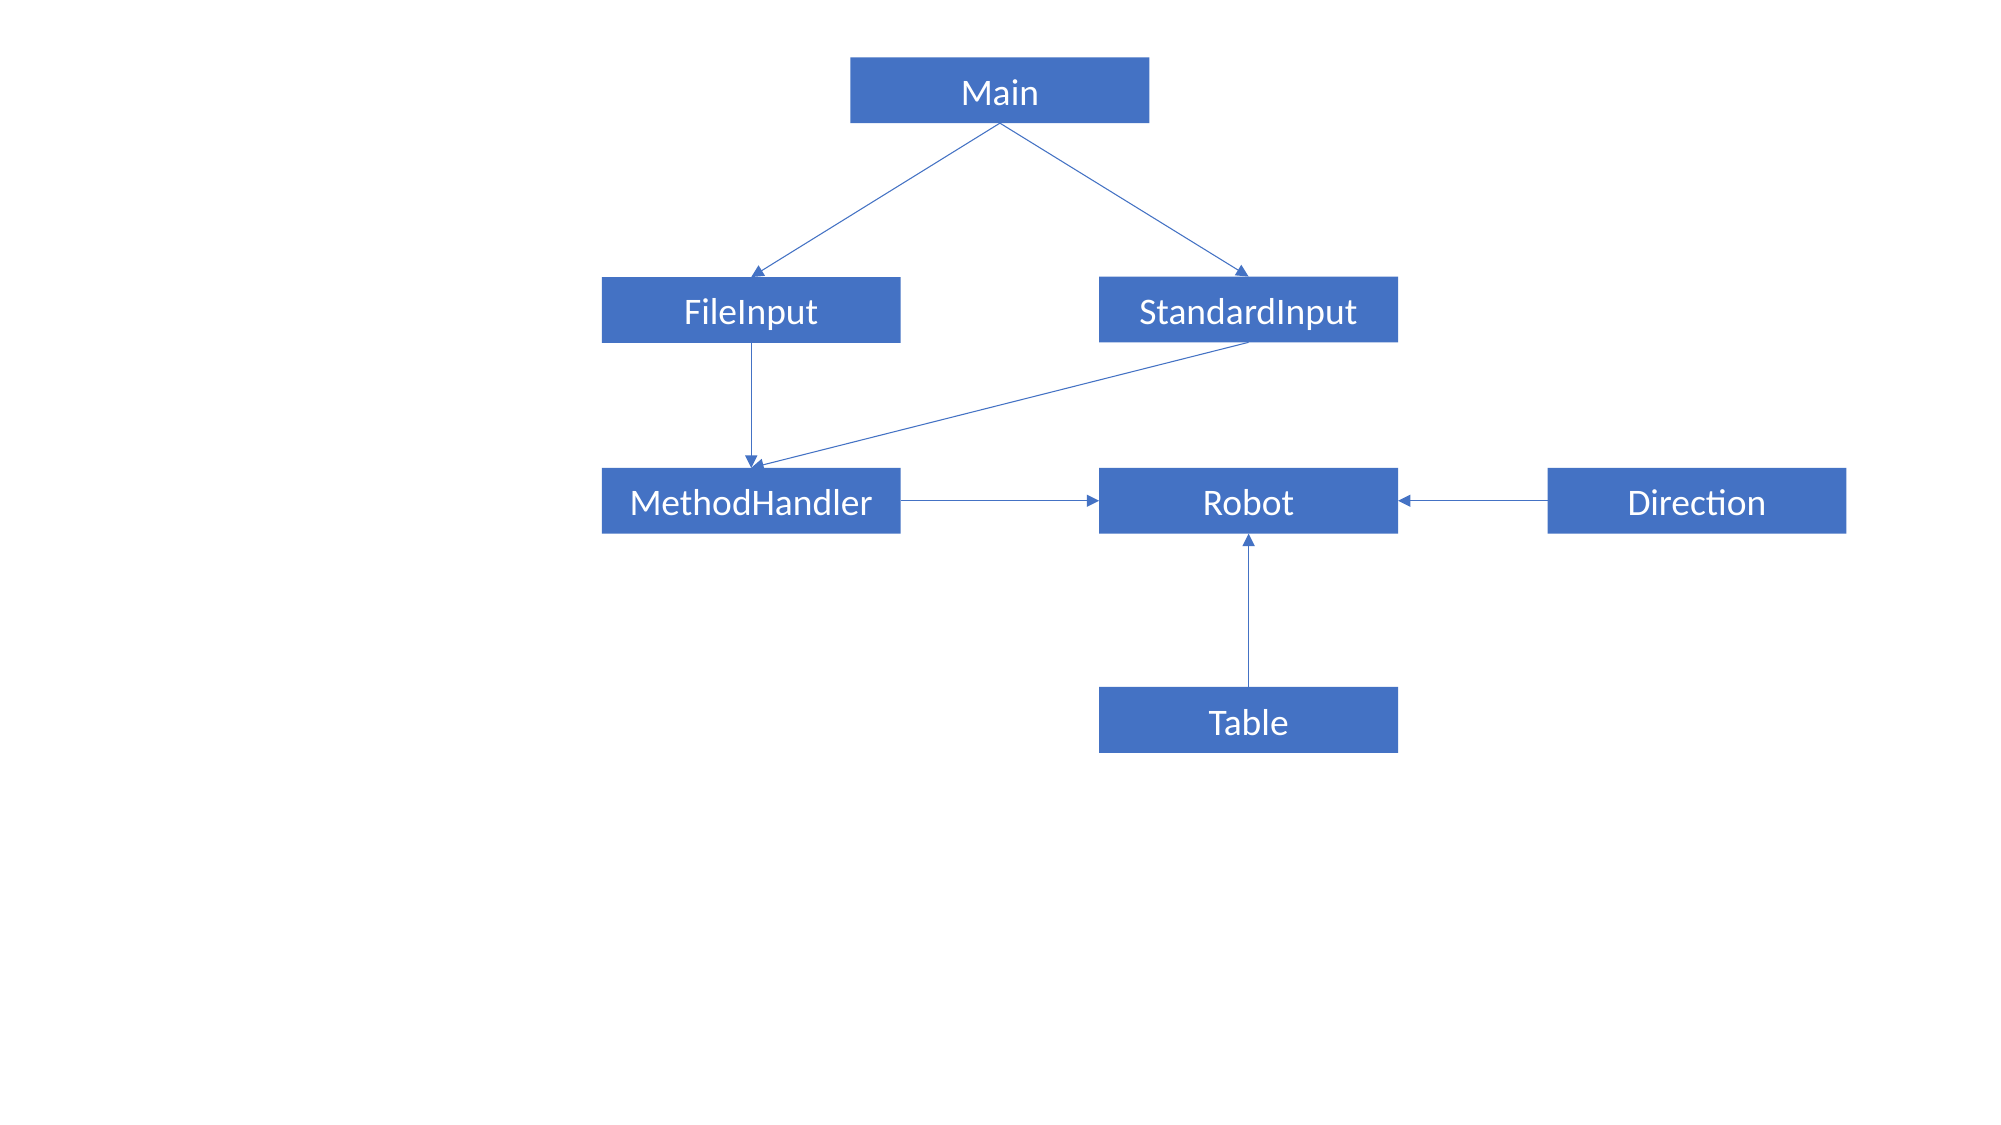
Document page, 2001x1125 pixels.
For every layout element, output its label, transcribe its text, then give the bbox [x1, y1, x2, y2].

text_box StandardInput [1098, 276, 1399, 343]
text_box MethodHandler [601, 467, 902, 535]
text_box Direction [1547, 467, 1847, 535]
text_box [751, 342, 1249, 468]
text_box FileInput [601, 276, 902, 344]
text_box Main [849, 56, 1150, 123]
text_box Table [1098, 686, 1399, 754]
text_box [751, 123, 1000, 278]
text_box Robot [1098, 467, 1399, 535]
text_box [999, 123, 1249, 277]
